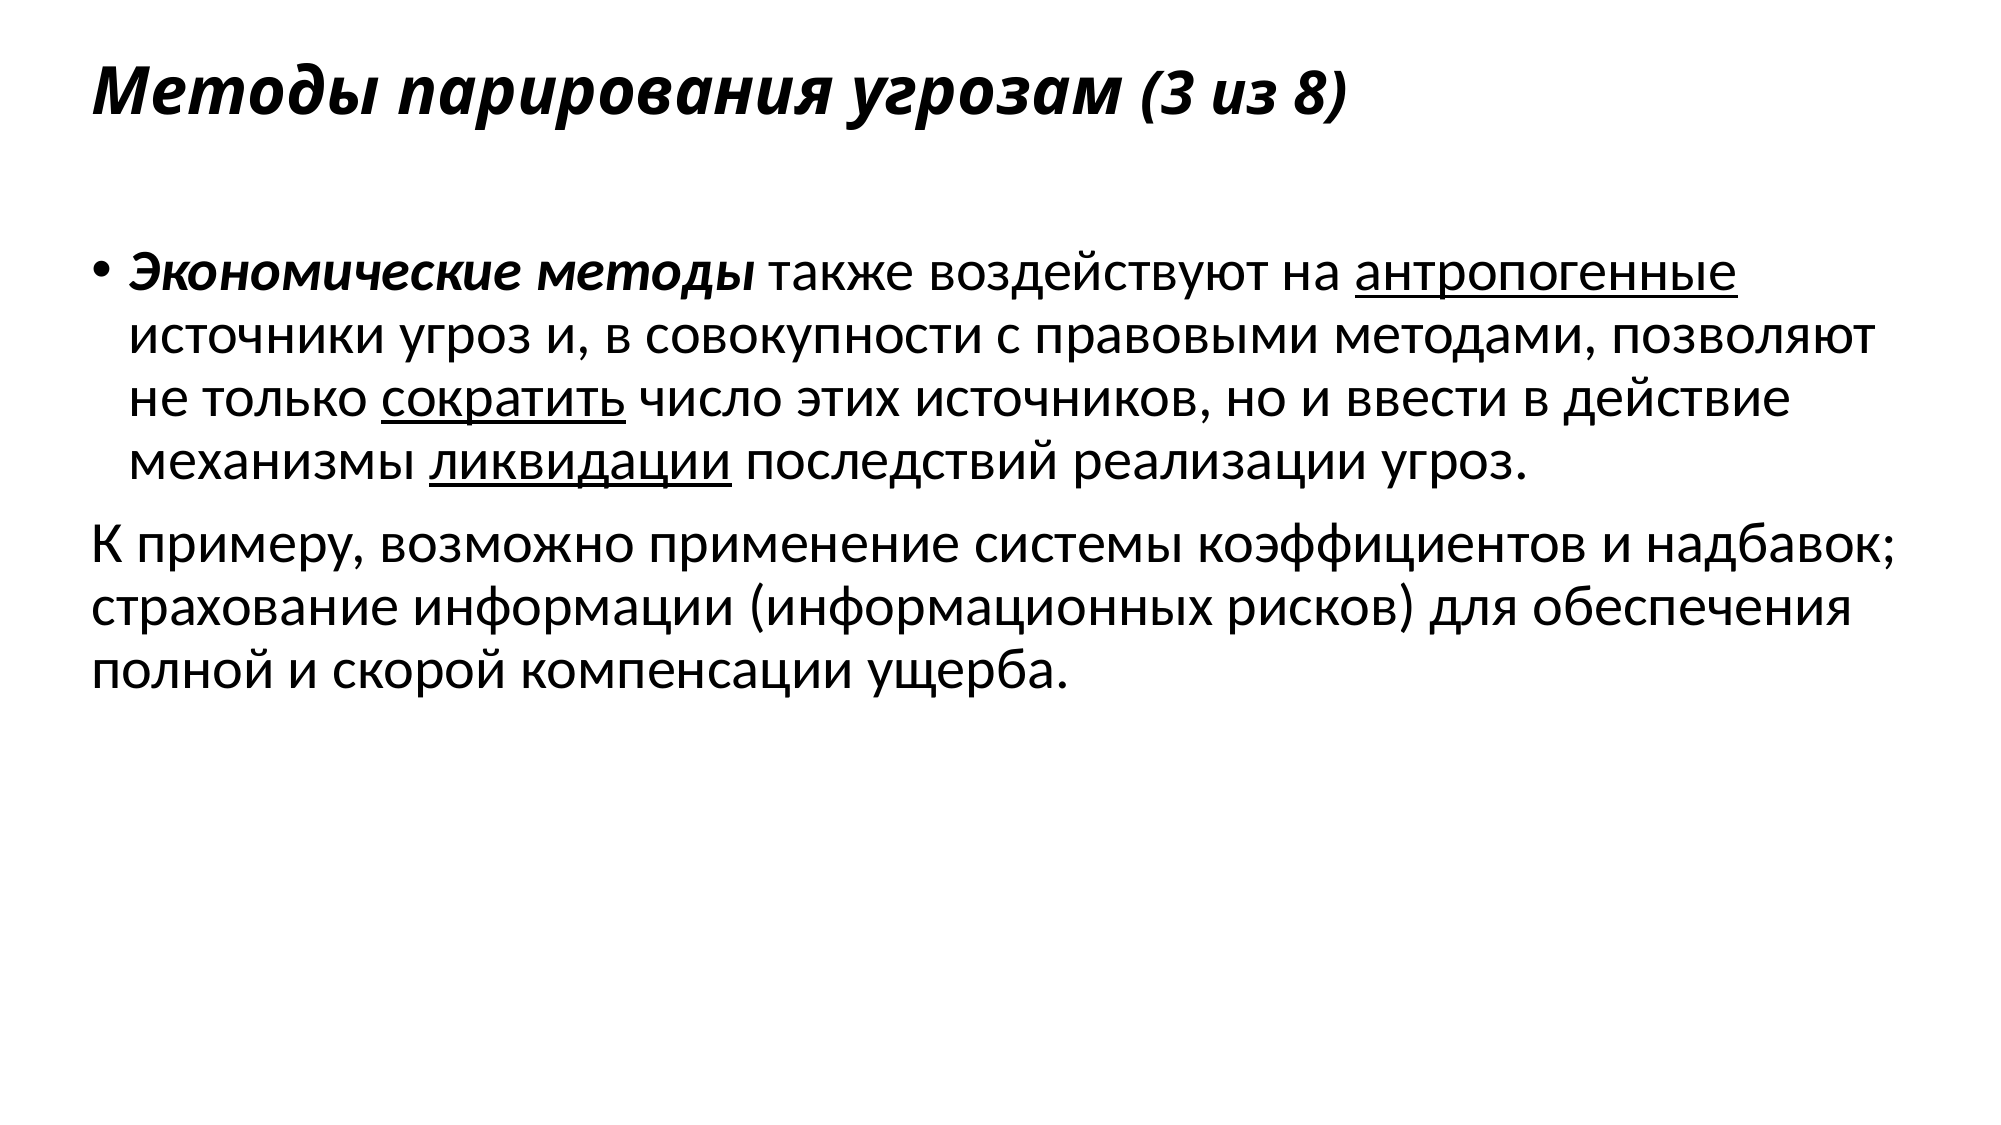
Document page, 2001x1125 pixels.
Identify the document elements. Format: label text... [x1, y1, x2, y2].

title Методы парирования угрозам (3 из 8) [76, 49, 1802, 136]
list Экономические методы также воздействуют на антропогенные источники угроз и, в совокупности с правовыми методами, позволяют не только сократить число этих источников, но и ввести в действие механизмы ликвидации последствий реализации угроз. К примеру, возможно применение системы коэффициентов и надбавок; страхование информации (информационных рисков) для обеспечения полной и скорой компенсации ущерба. [76, 233, 1964, 1125]
